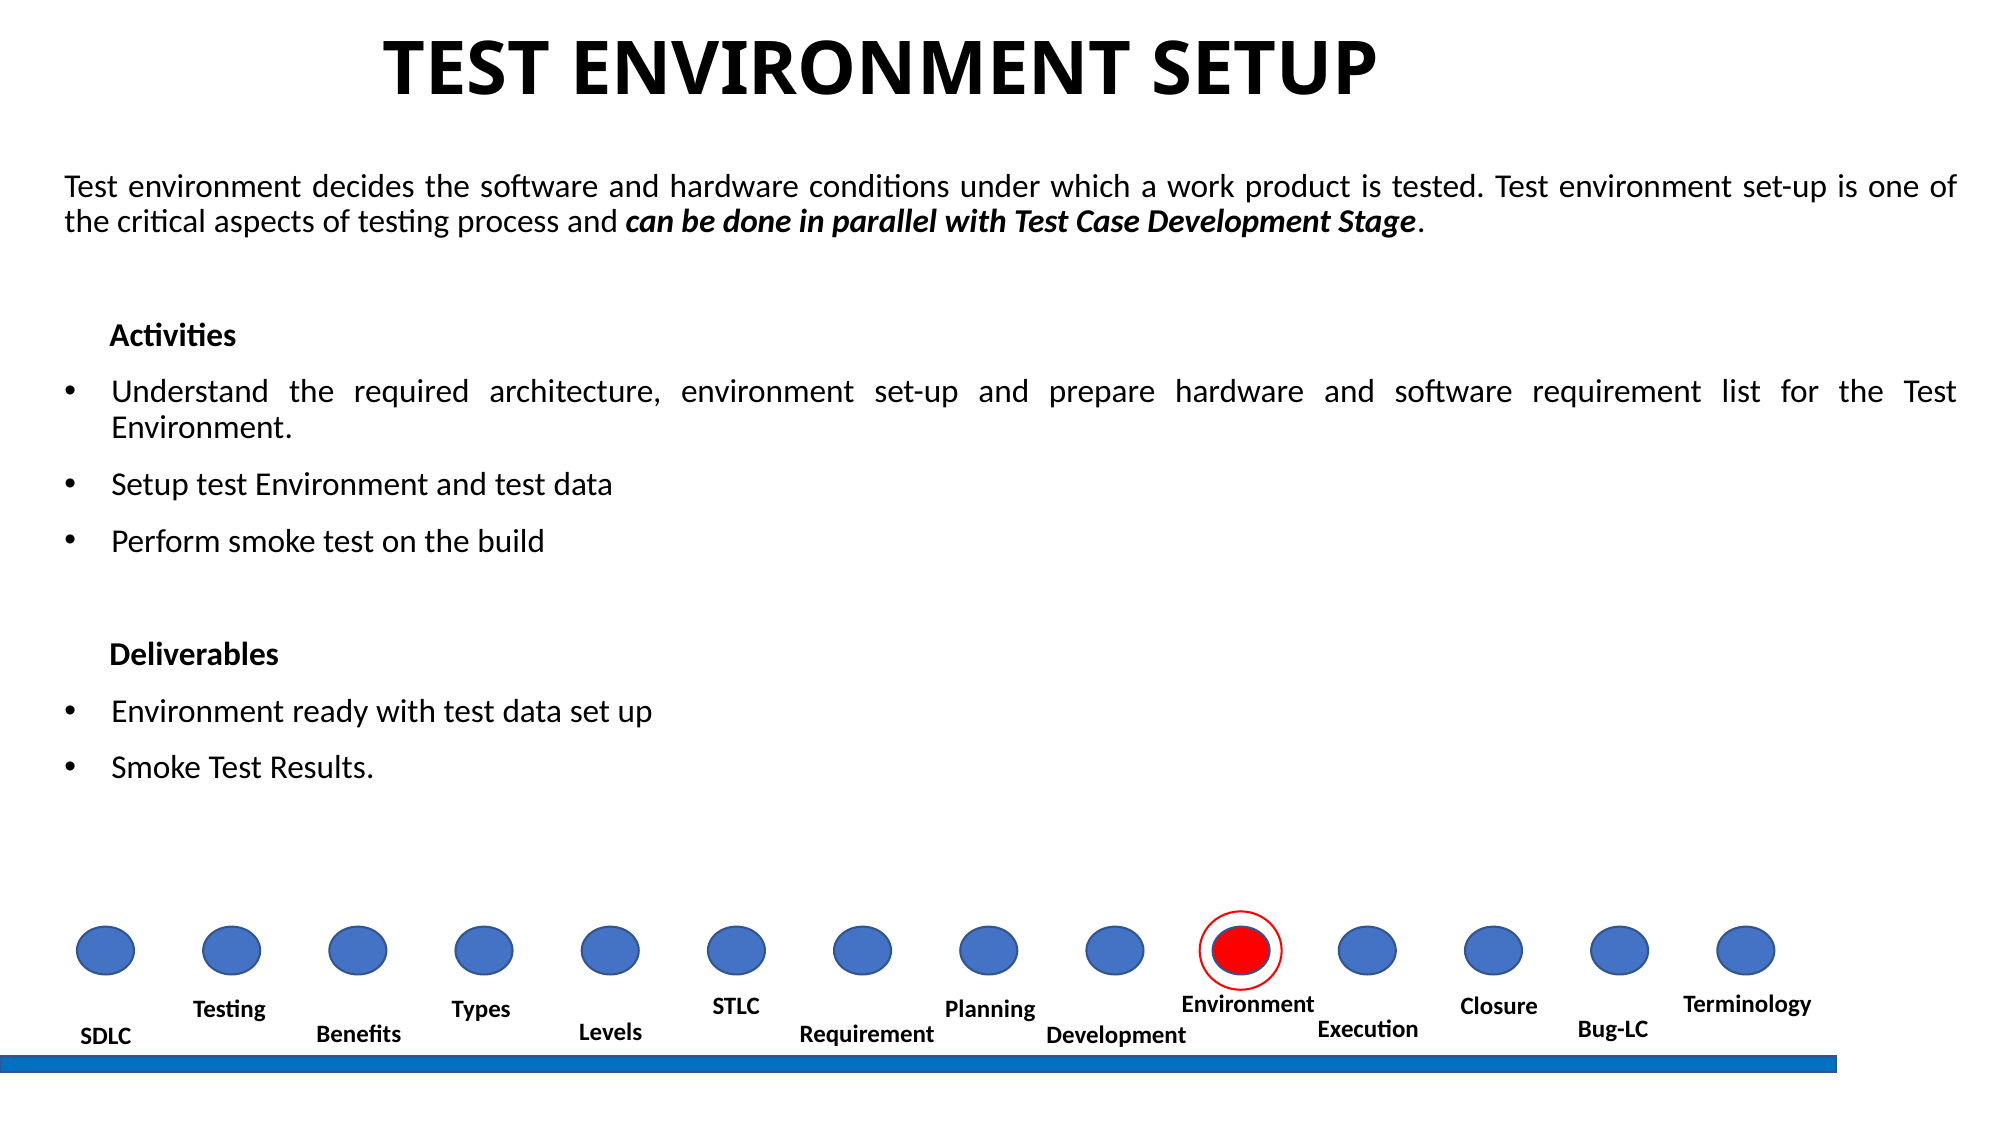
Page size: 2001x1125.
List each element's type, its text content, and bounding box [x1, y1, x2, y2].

text_box [75, 925, 136, 976]
text_box [1590, 925, 1650, 976]
text_box Planning [930, 984, 1051, 1030]
text_box Types [436, 985, 526, 1030]
text_box TEST ENVIRONMENT SETUP [50, 22, 1713, 118]
text_box Environment [1166, 980, 1331, 1026]
text_box [0, 1055, 1837, 1073]
text_box Development [1031, 1010, 1202, 1056]
text_box Bug-LC [1563, 1005, 1664, 1050]
text_box [832, 925, 893, 976]
text_box [706, 925, 766, 976]
text_box [328, 925, 388, 976]
text_box Closure [1445, 982, 1553, 1028]
text_box STLC [697, 982, 775, 1028]
text_box [1463, 925, 1524, 976]
text_box Requirement [784, 1010, 950, 1056]
text_box [202, 925, 262, 976]
text_box Levels [564, 1007, 658, 1053]
text_box [1716, 925, 1776, 976]
text_box Terminology [1668, 979, 1827, 1025]
text_box SDLC [65, 1012, 147, 1057]
text_box Testing [178, 985, 281, 1030]
text_box [959, 925, 1019, 976]
text_box Test environment decides the software and hardware conditions under which a work product is tested. Test environment set-up is one of the critical aspects of testing process and can be done in parallel with Test Case Development Stage. Activities Understand the required architecture, environment set-up and prepare hardware and software requirement list for the Test Environment. Setup test Environment and test data Perform smoke test on the build Deliverables Environment ready with test data set up Smoke Test Results. [49, 160, 1973, 802]
text_box [580, 925, 640, 976]
text_box [1085, 925, 1145, 976]
text_box [1198, 910, 1283, 991]
text_box Benefits [301, 1010, 417, 1055]
text_box [1337, 925, 1397, 976]
text_box Execution [1302, 1005, 1435, 1050]
text_box [454, 925, 514, 976]
